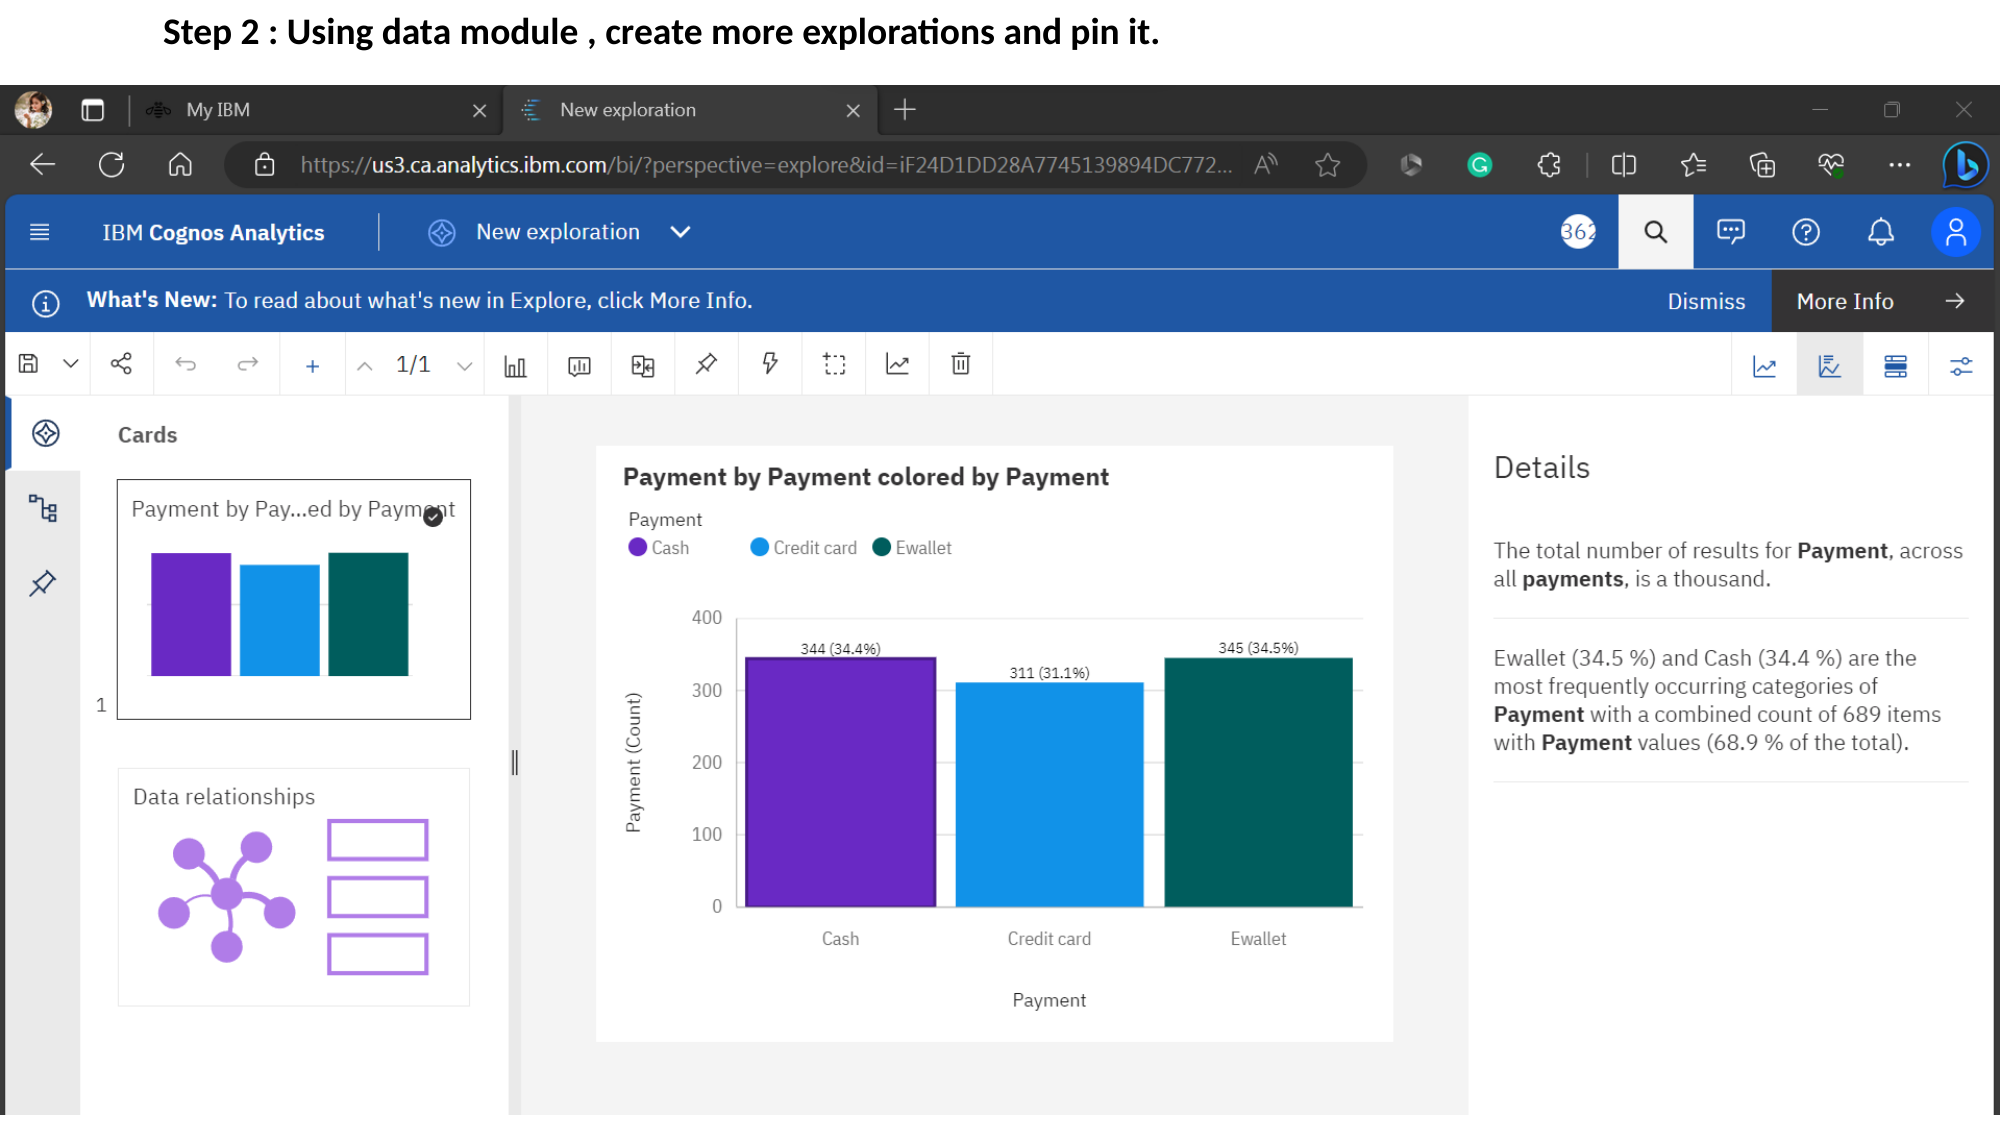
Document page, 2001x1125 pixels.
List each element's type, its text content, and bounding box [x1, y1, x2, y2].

text_box Step 2 : Using data module , create more explorations and pin it. [148, 0, 1455, 60]
picture [0, 85, 2000, 1115]
